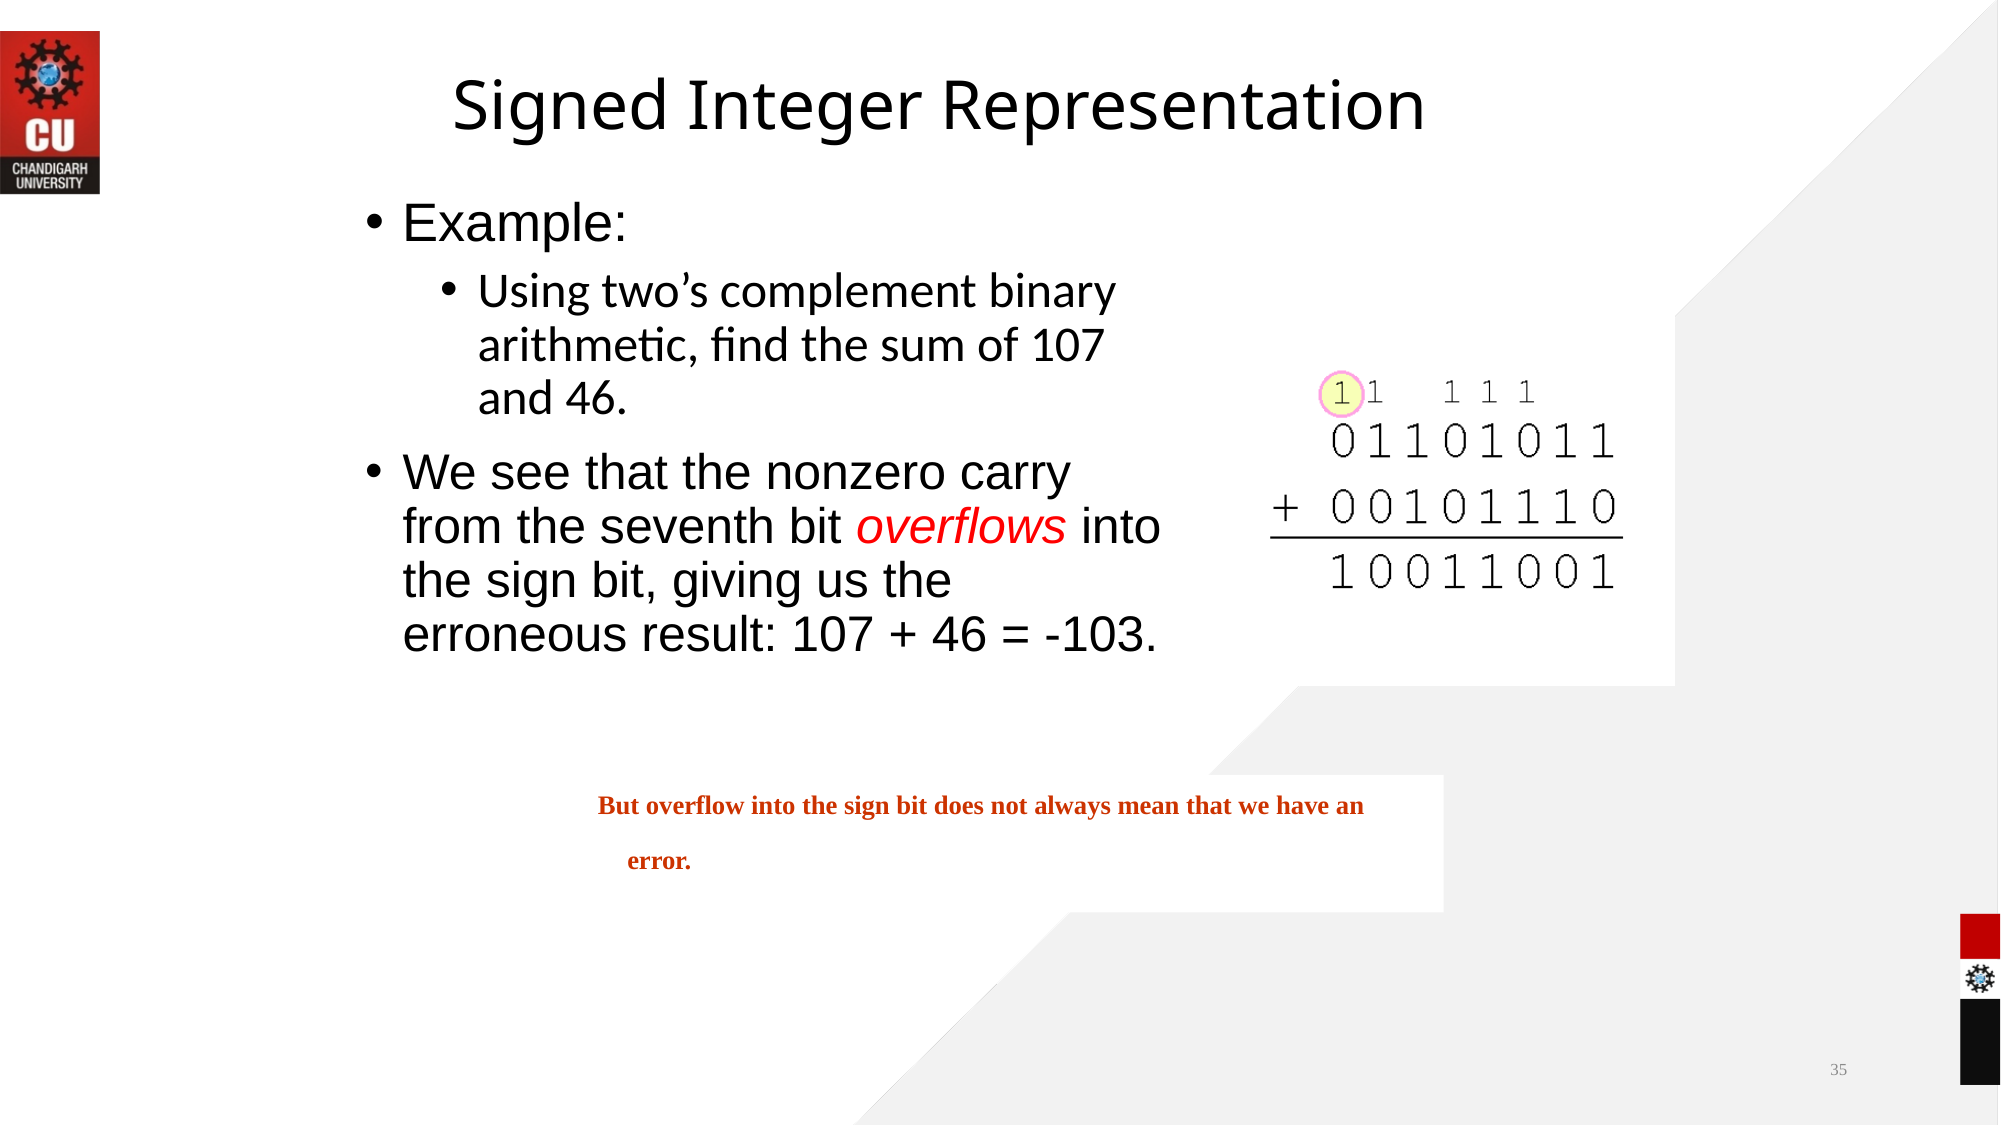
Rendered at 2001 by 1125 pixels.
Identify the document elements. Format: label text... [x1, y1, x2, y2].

slide_number 35 [1412, 1042, 1863, 1103]
picture [0, 0, 2001, 1125]
text_box But overflow into the sign bit does not always mean that we have an error. [556, 774, 1444, 913]
title Signed Integer Representation [437, 62, 1563, 153]
list Example: Using two’s complement binary arithmetic, find the sum of 107 and 46. We see that the nonzero carry from the seventh bit overflows into the sign bit, giving us the erroneous result: 107 + 46 = -103. [350, 187, 1200, 763]
